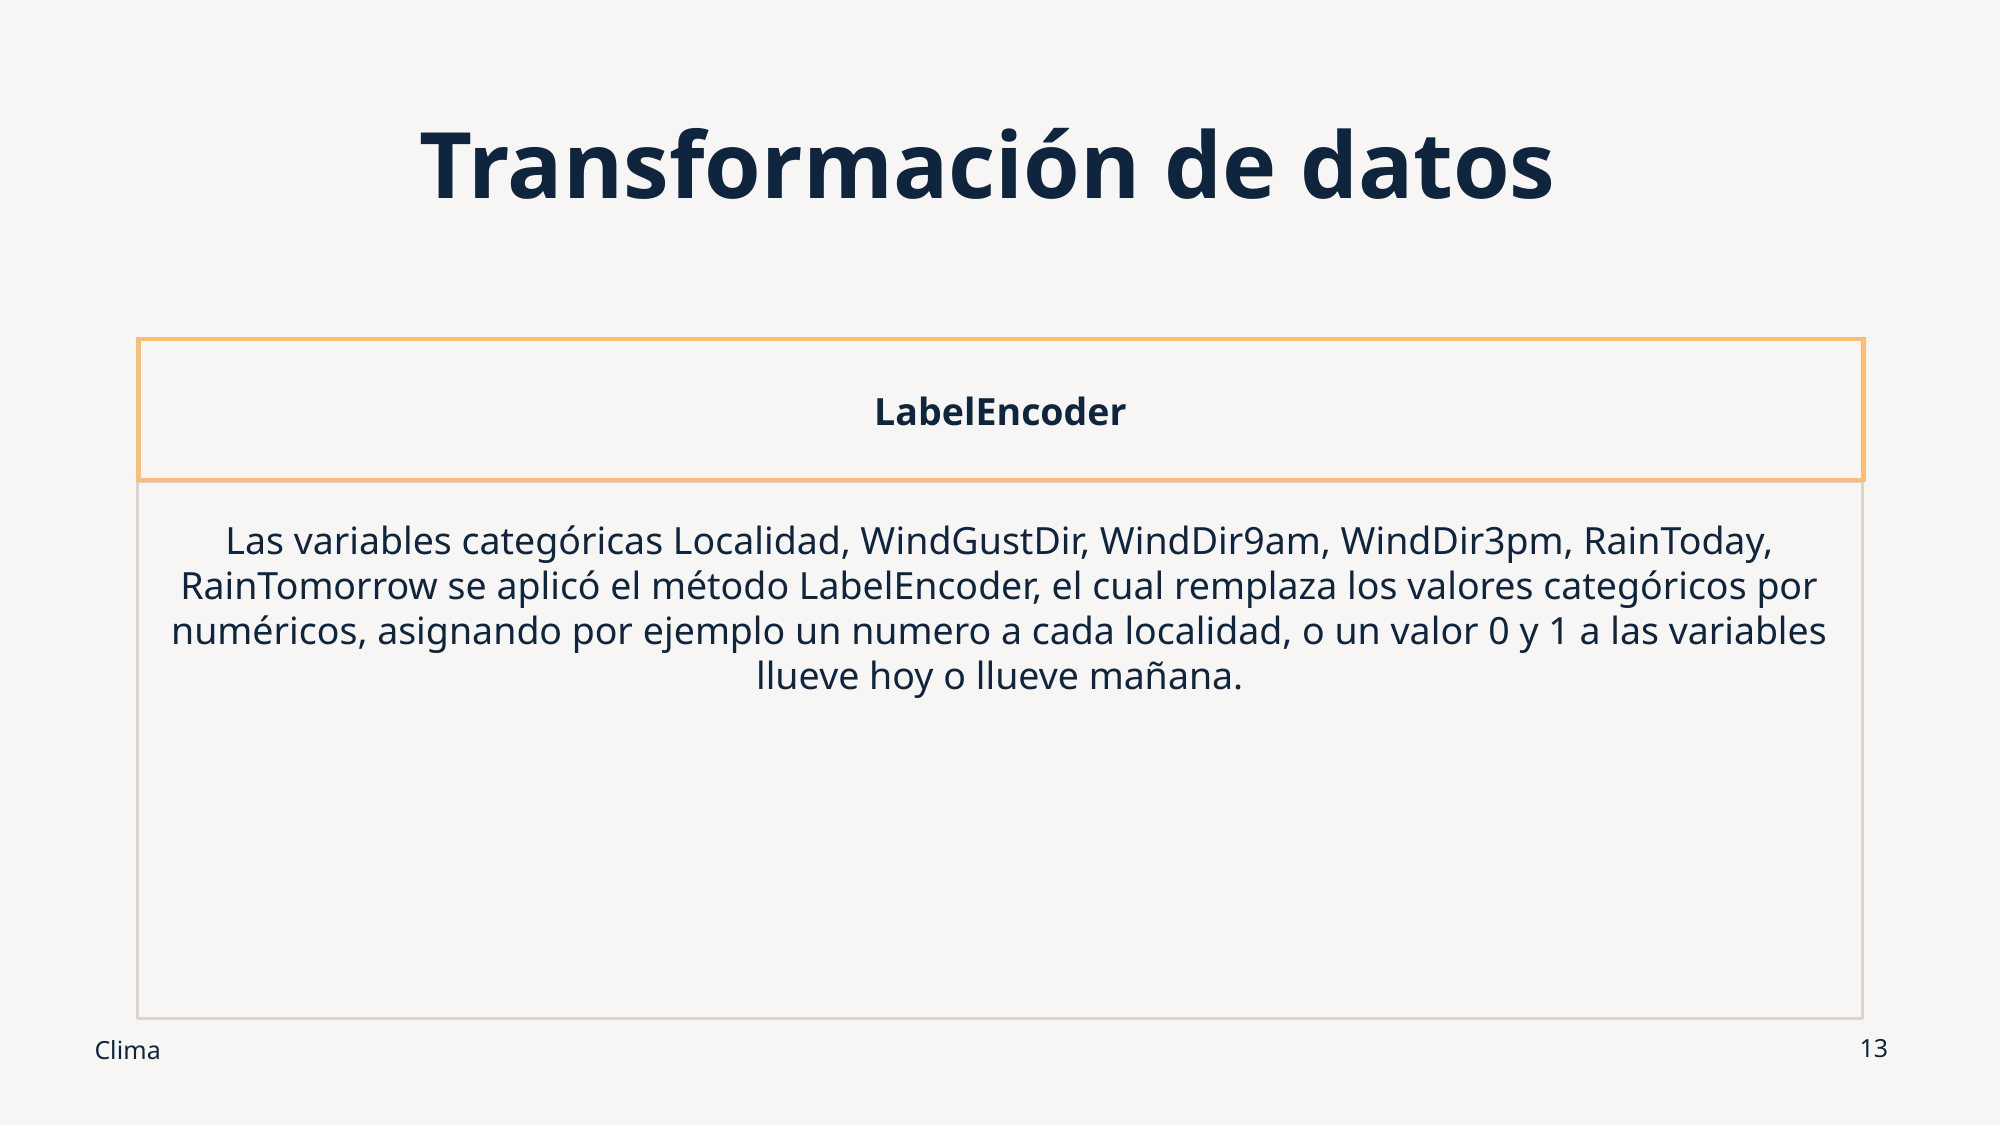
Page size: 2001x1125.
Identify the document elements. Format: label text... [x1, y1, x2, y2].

footer Clima [79, 1020, 755, 1080]
text_box [138, 338, 1865, 481]
list Las variables categóricas Localidad, WindGustDir, WindDir9am, WindDir3pm, RainToday, RainTomorrow se aplicó el método LabelEncoder, el cual remplaza los valores categóricos por numéricos, asignando por ejemplo un numero a cada localidad, o un valor 0 y 1 a las variables llueve hoy o llueve mañana. [136, 479, 1864, 1020]
title Transformación de datos [137, 59, 1863, 278]
slide_number 13 [1836, 1020, 1912, 1080]
